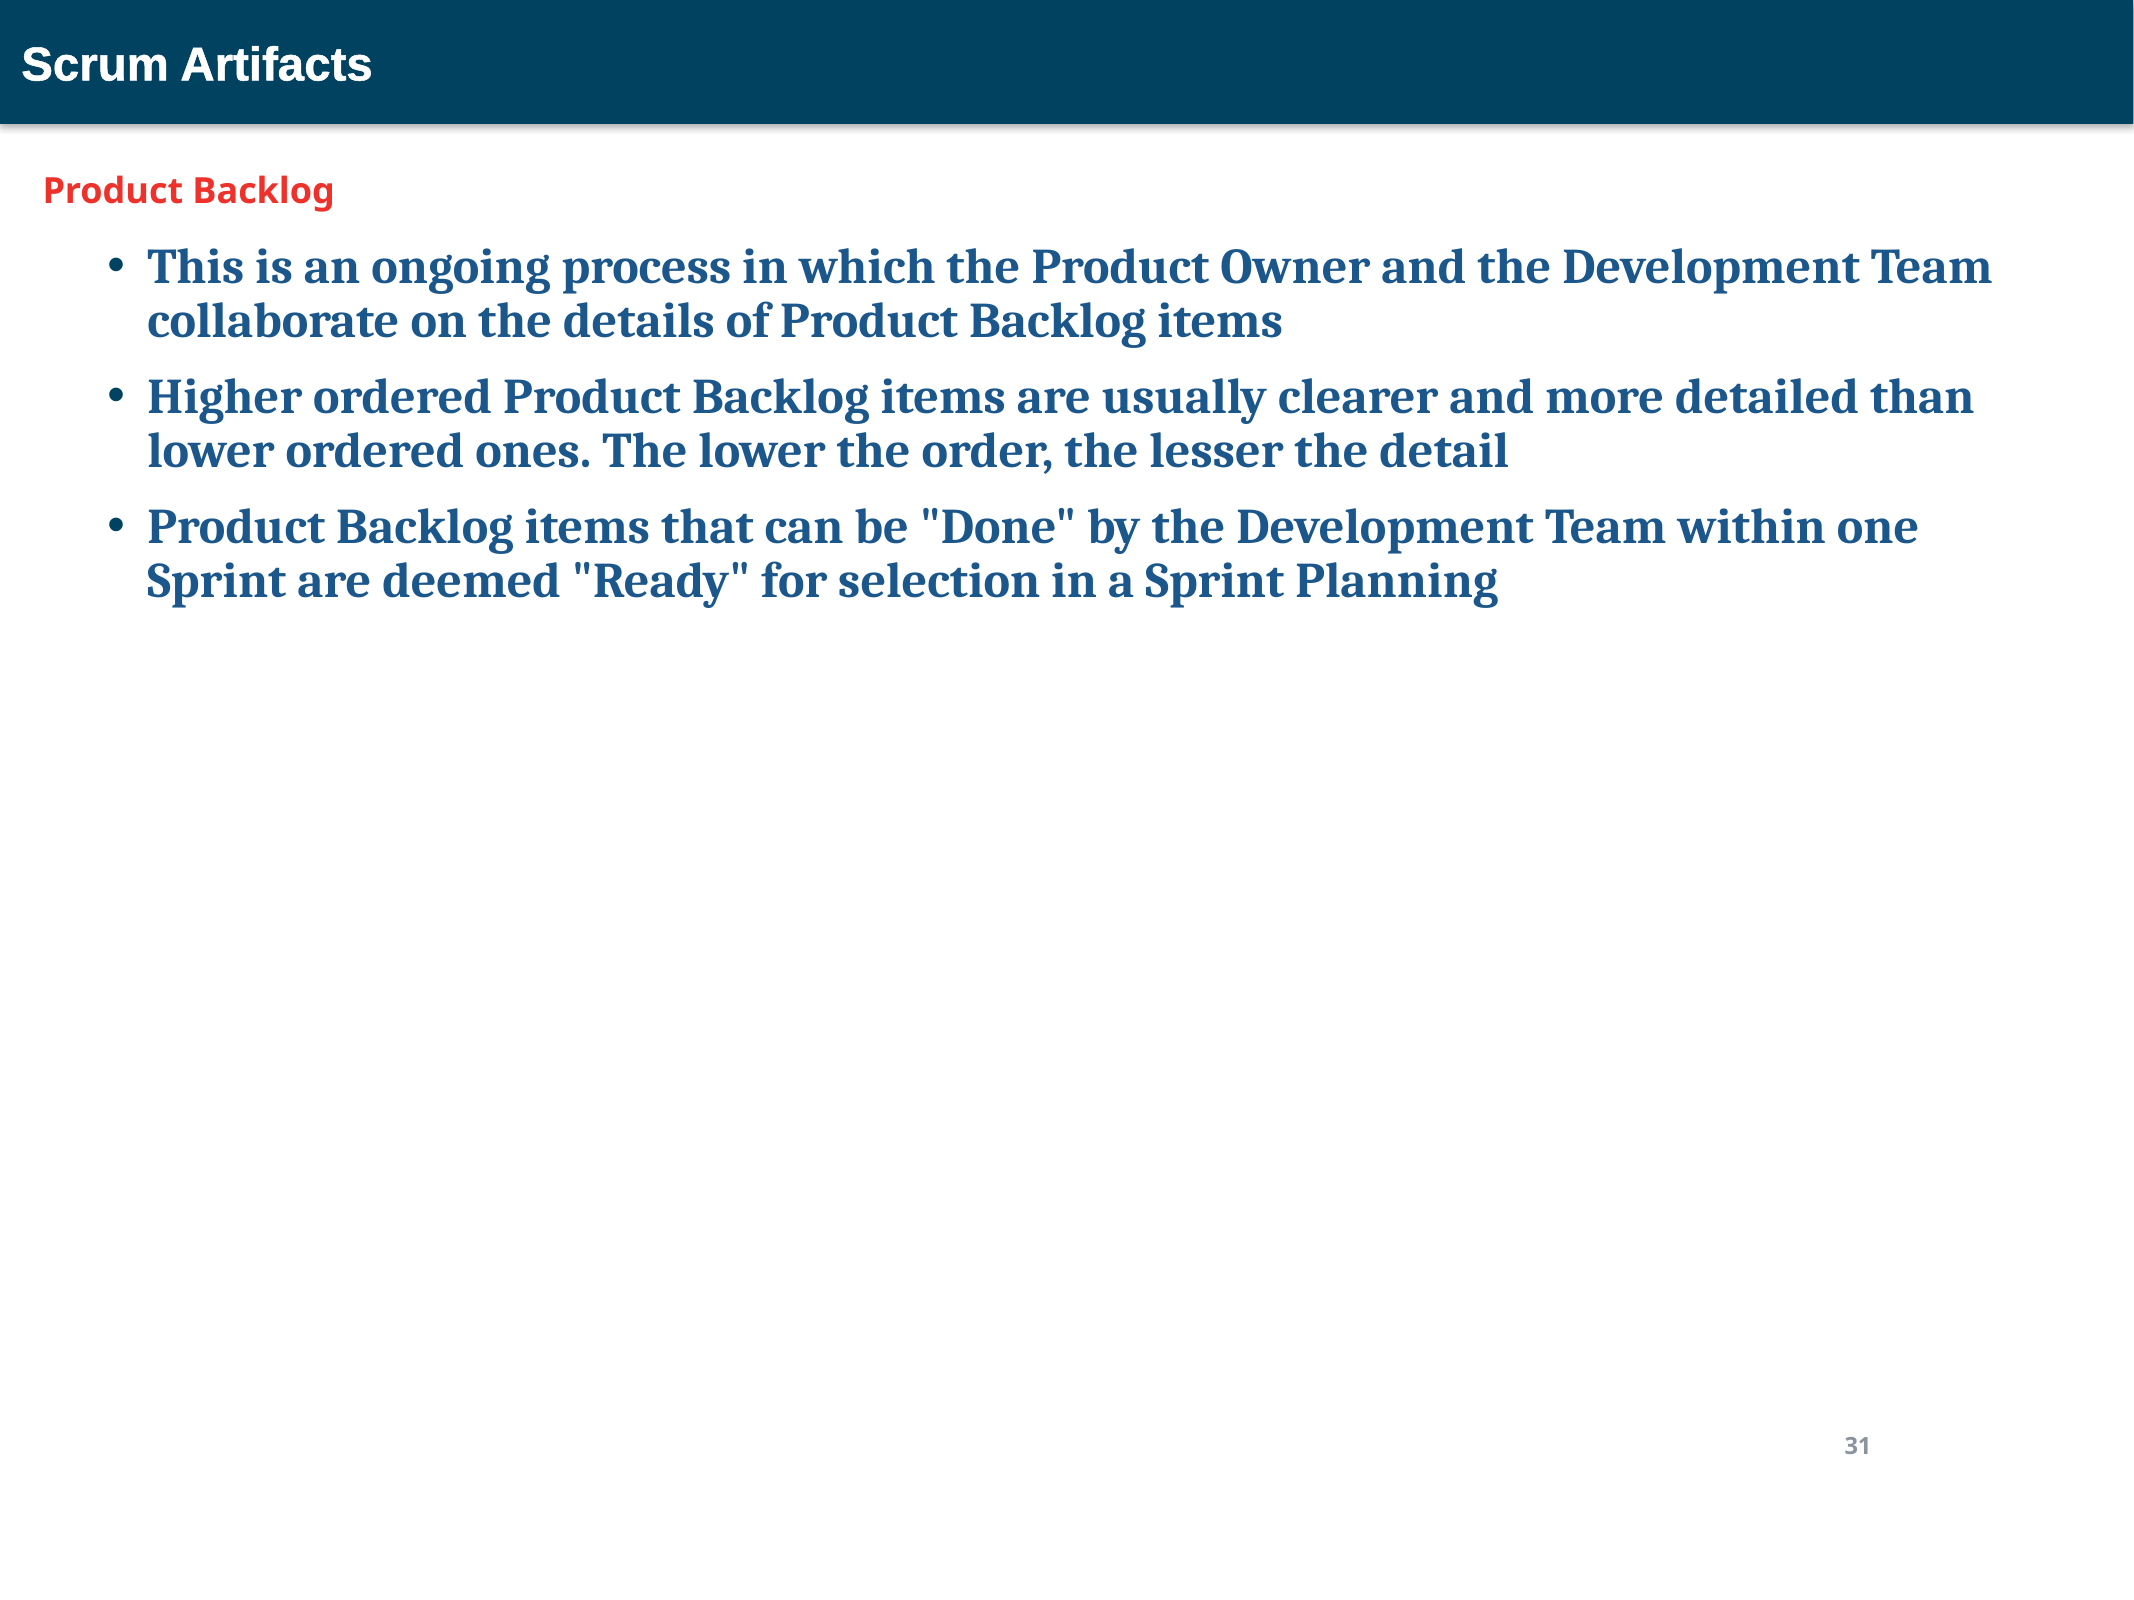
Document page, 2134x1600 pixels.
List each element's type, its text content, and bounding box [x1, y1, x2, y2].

list This is an ongoing process in which the Product Owner and the Development Team collaborate on the details of Product Backlog items Higher ordered Product Backlog items are usually clearer and more detailed than lower ordered ones. The lower the order, the lesser the detail Product Backlog items that can be "Done" by the Development Team within one Sprint are deemed "Ready" for selection in a Sprint Planning [92, 150, 2042, 1433]
slide_number 31 [1799, 1409, 1917, 1485]
title Product Backlog [0, 150, 1731, 224]
text_box Scrum Artifacts [0, 0, 2134, 123]
